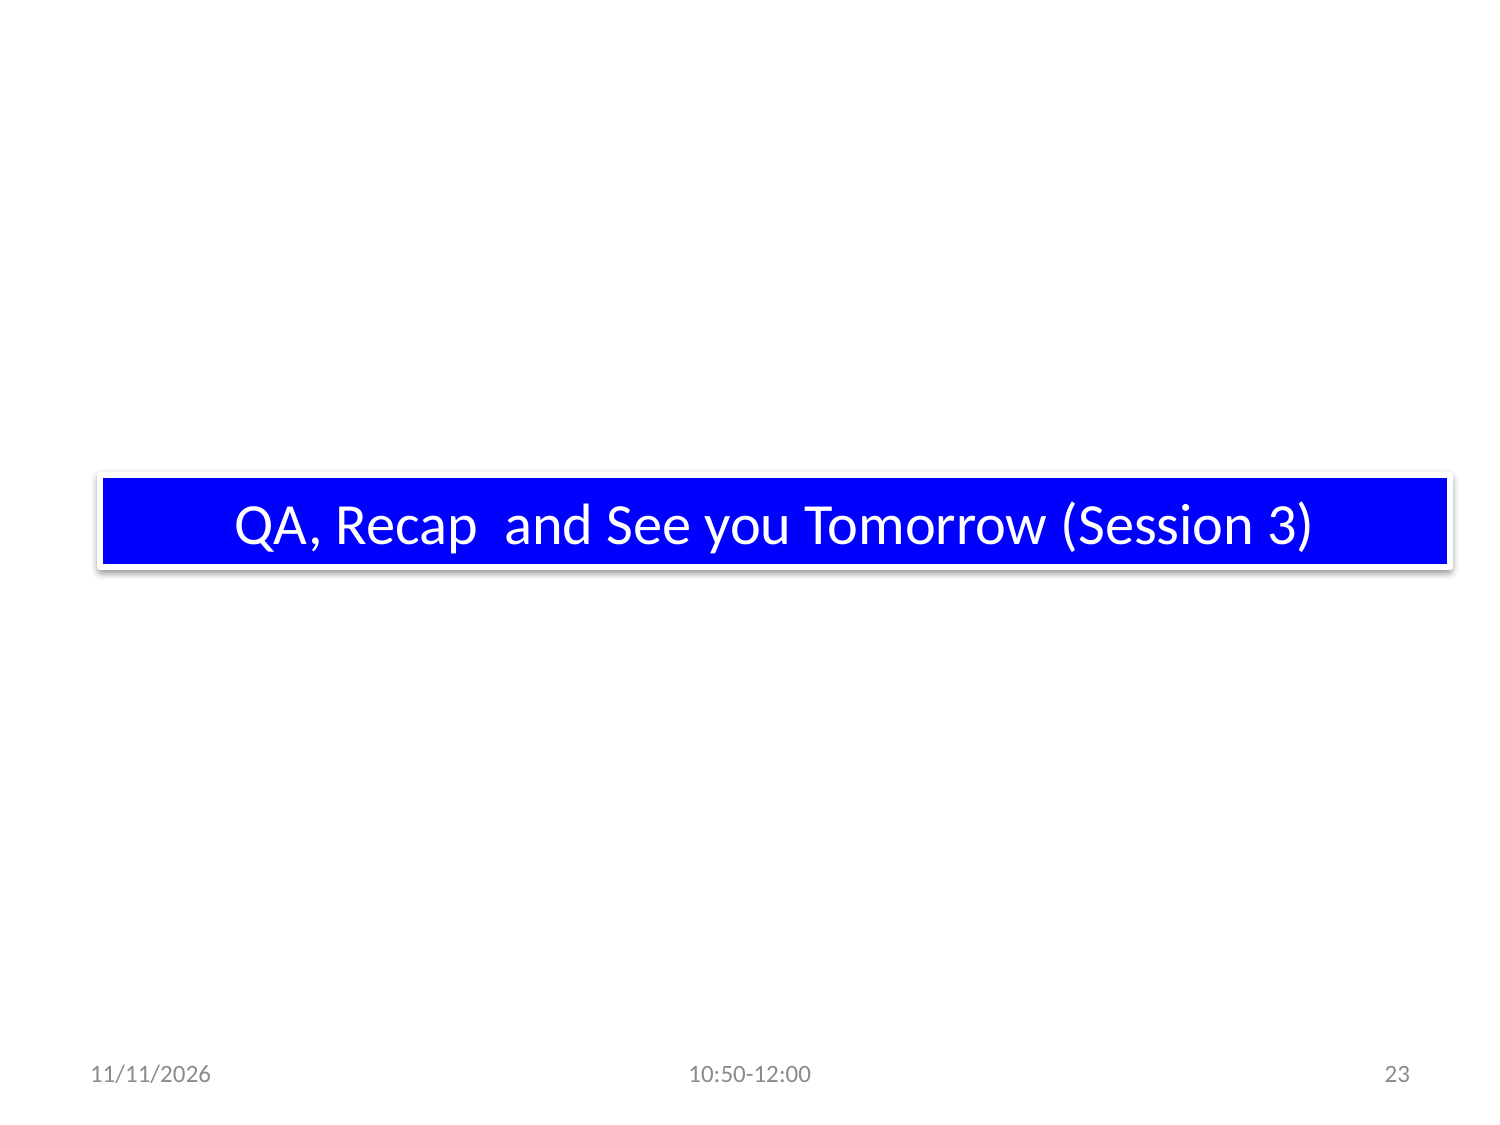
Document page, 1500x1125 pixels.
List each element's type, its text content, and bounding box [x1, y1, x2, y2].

title QA, Recap and See you Tomorrow (Session 3) [97, 472, 1453, 570]
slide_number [75, 1042, 425, 1103]
slide_number 23 [1074, 1042, 1425, 1103]
footer 10:50-12:00 [512, 1042, 988, 1103]
